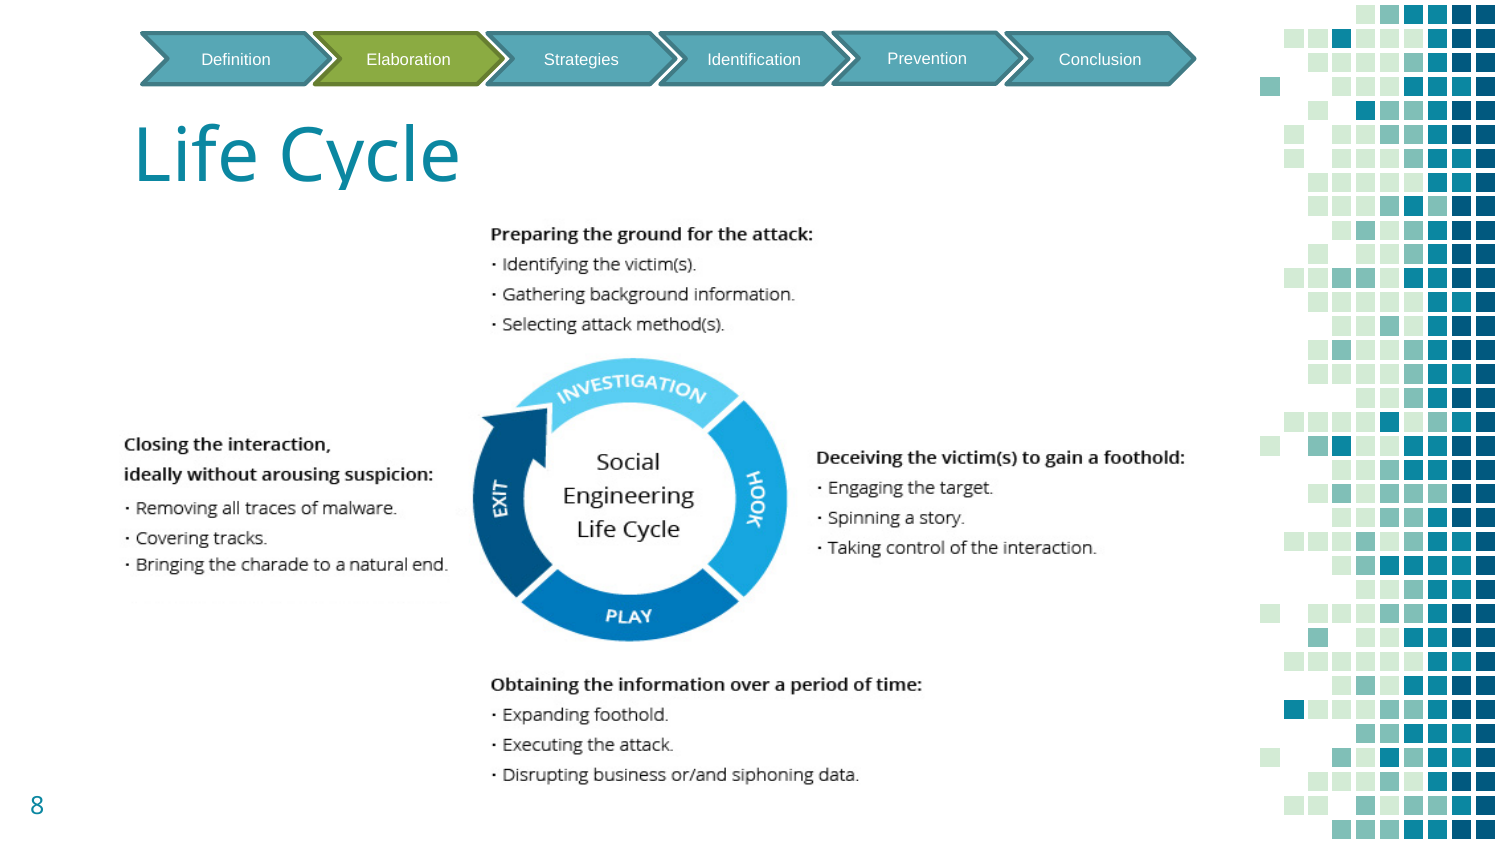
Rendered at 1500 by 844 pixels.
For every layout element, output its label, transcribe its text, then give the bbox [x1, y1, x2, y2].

text_box Elaboration [312, 31, 505, 87]
text_box Identification [658, 31, 851, 87]
picture [88, 190, 1218, 811]
text_box Conclusion [1004, 31, 1197, 87]
text_box Prevention [831, 30, 1024, 86]
text_box Definition [140, 31, 333, 87]
slide_number 8 [15, 774, 105, 839]
title Life Cycle [117, 70, 1227, 212]
text_box Strategies [485, 31, 678, 87]
